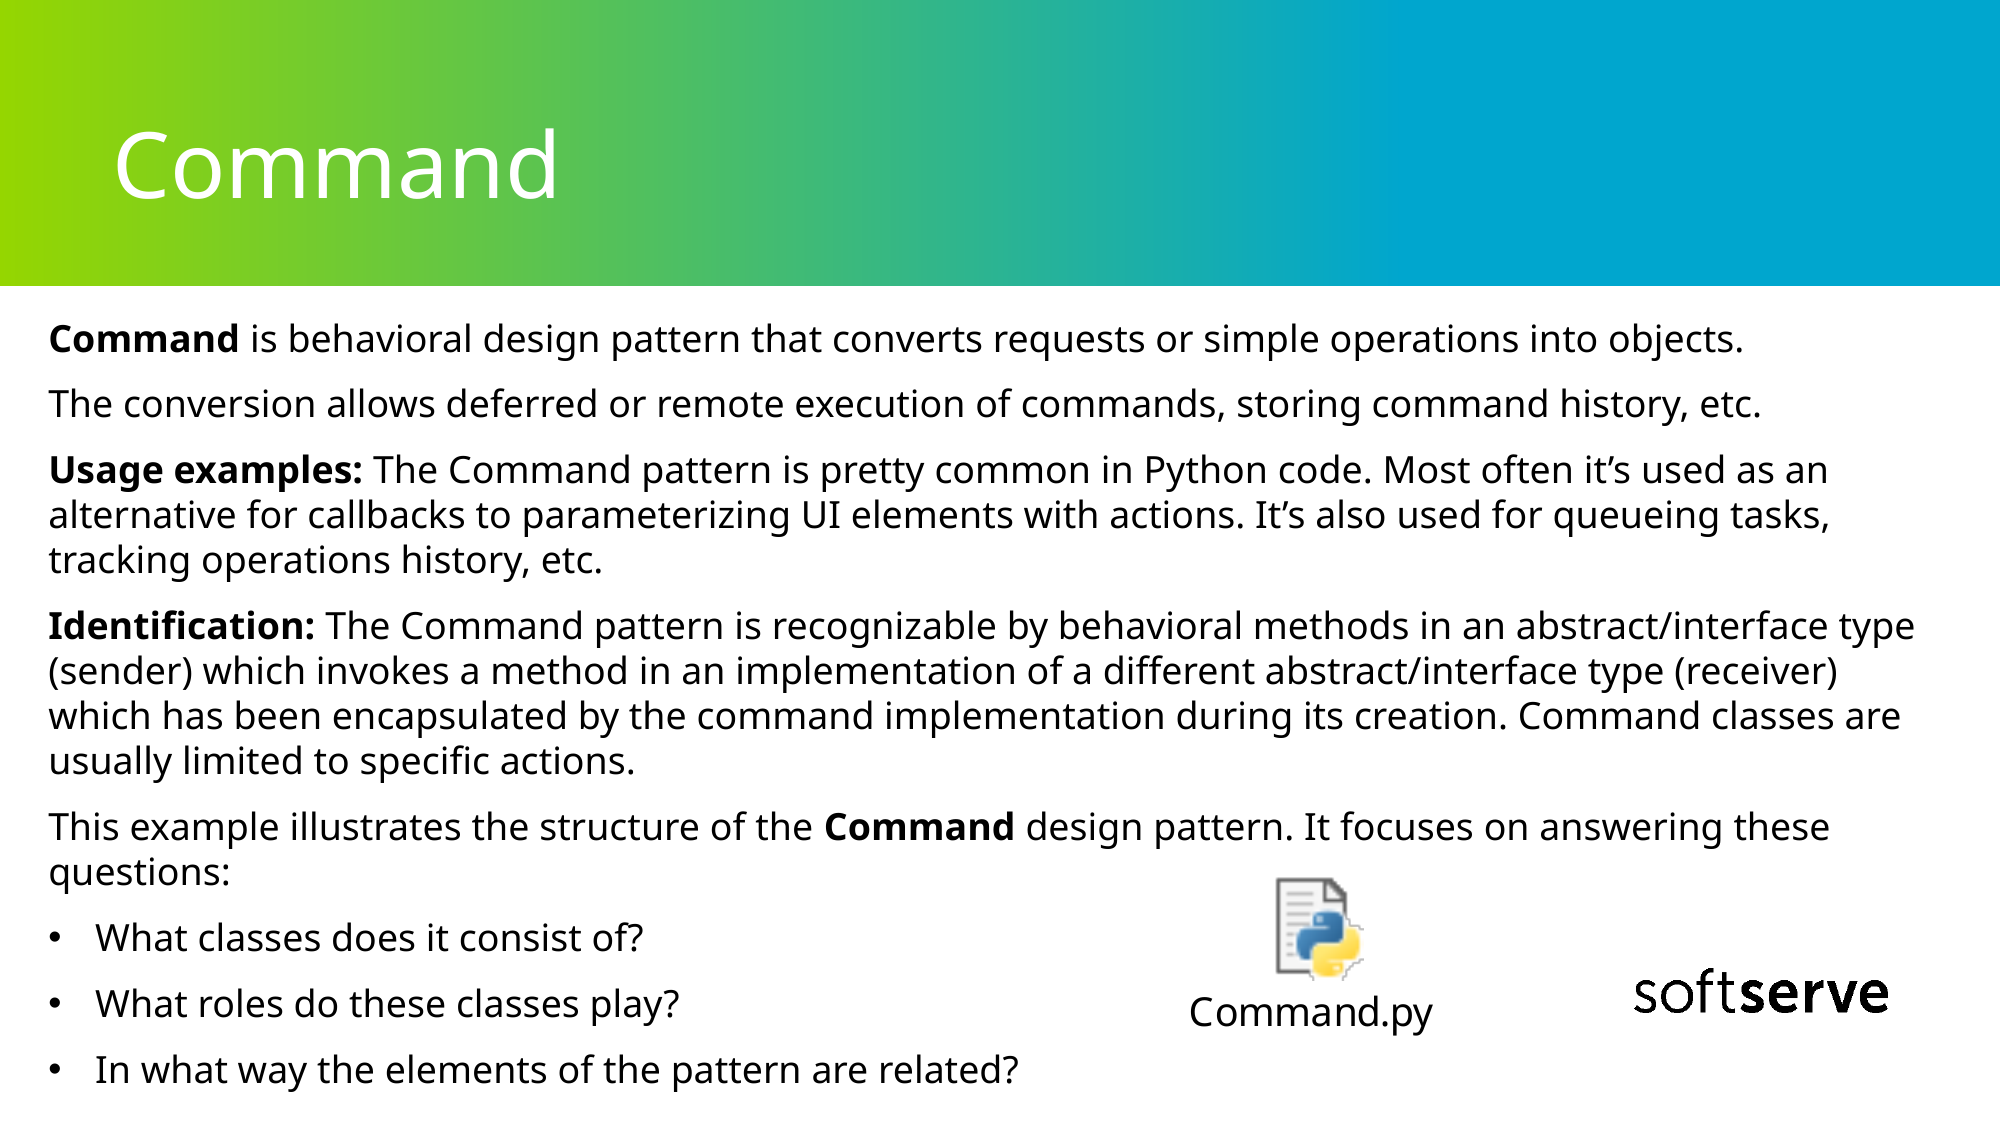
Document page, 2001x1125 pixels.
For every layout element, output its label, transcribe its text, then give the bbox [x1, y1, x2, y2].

list Command is behavioral design pattern that converts requests or simple operations into objects. The conversion allows deferred or remote execution of commands, storing command history, etc. Usage examples: The Command pattern is pretty common in Python code. Most often it’s used as an alternative for callbacks to parameterizing UI elements with actions. It’s also used for queueing tasks, tracking operations history, etc. Identification: The Command pattern is recognizable by behavioral methods in an abstract/interface type (sender) which invokes a method in an implementation of a different abstract/interface type (receiver) which has been encapsulated by the command implementation during its creation. Command classes are usually limited to specific actions. This example illustrates the structure of the Command design pattern. It focuses on answering these questions: What classes does it consist of? What roles do these classes play? In what way the elements of the pattern are related? [48, 307, 1965, 900]
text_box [1158, 873, 1460, 1050]
title Command [112, 112, 1888, 225]
picture [1634, 968, 1888, 1013]
